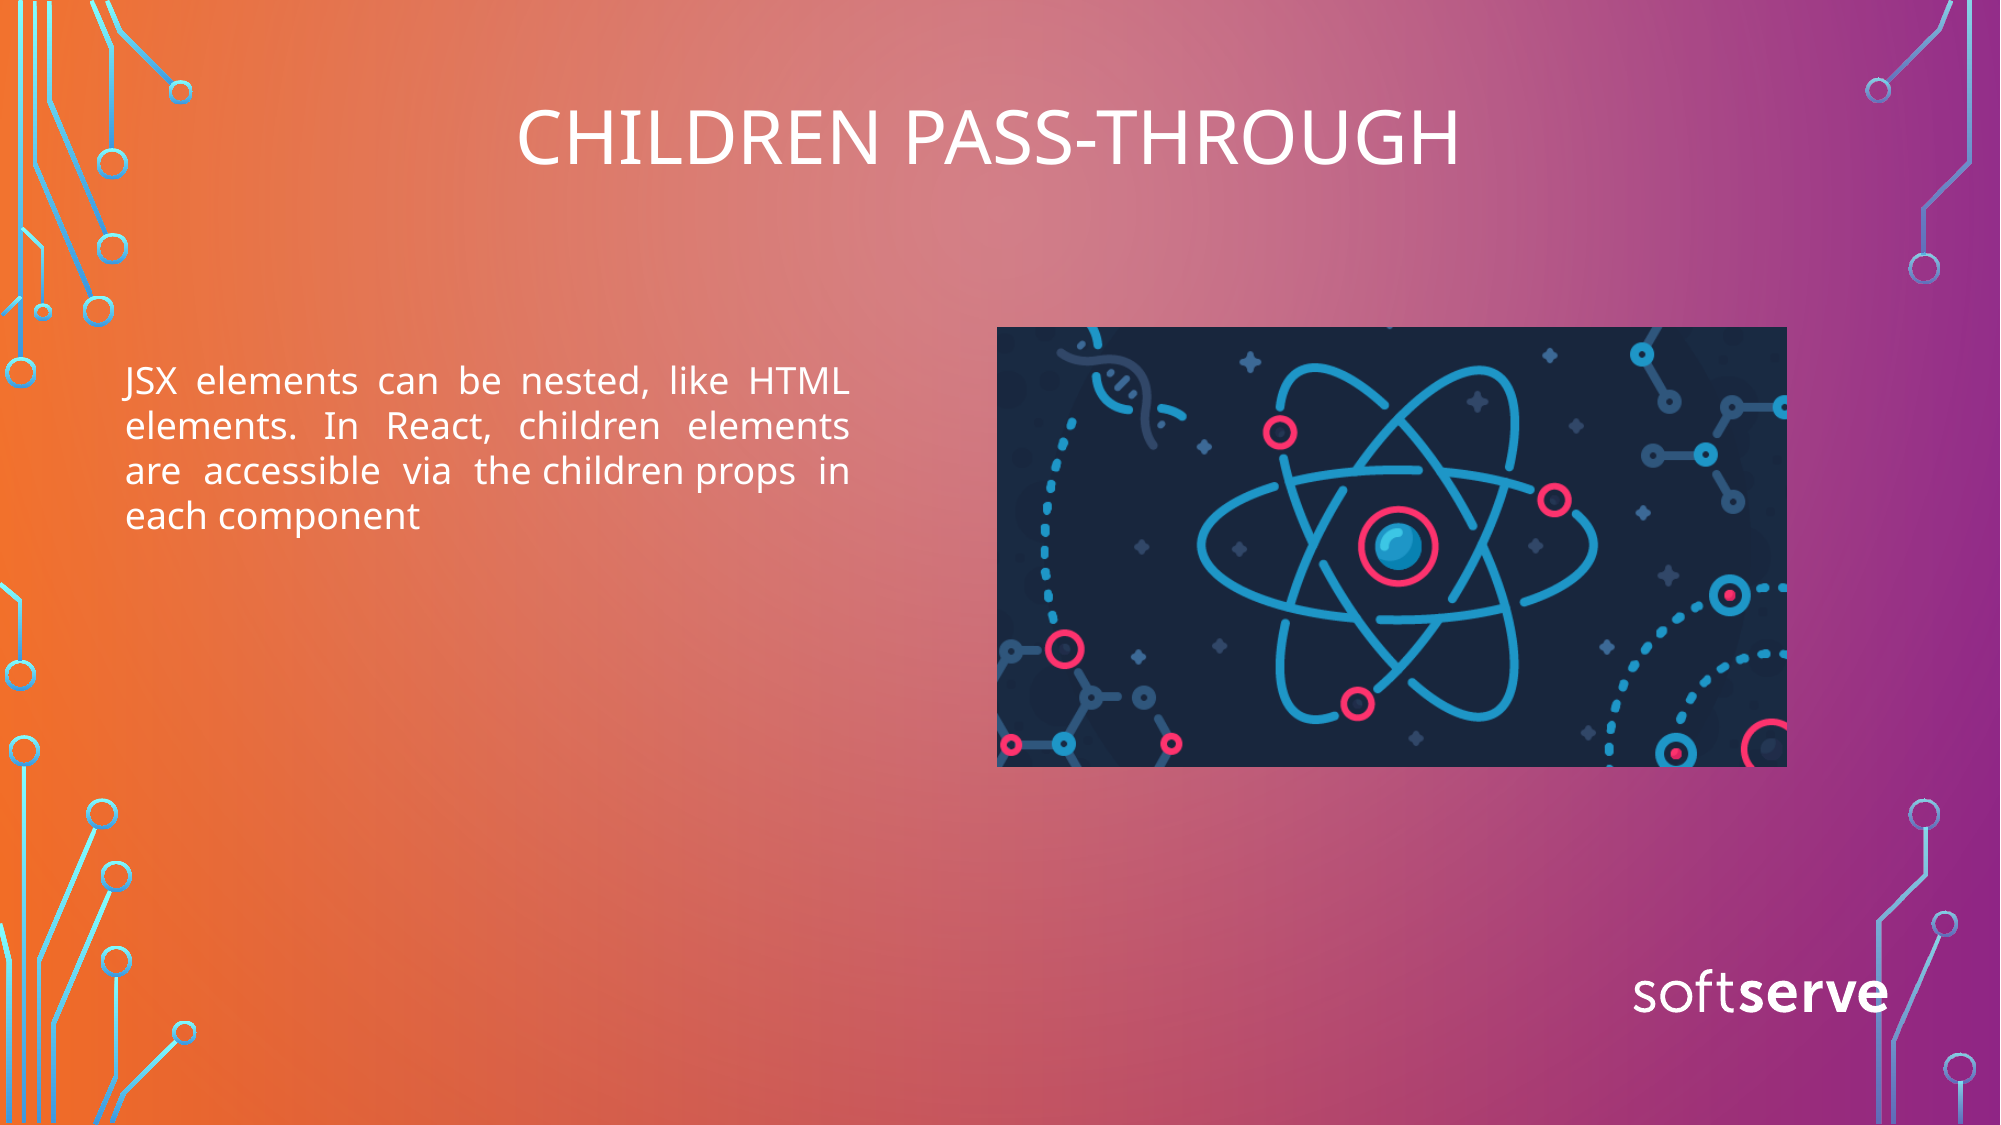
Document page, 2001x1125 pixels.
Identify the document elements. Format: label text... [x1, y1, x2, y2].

title Children pass-through [109, 83, 1885, 197]
text_box JSX elements can be nested, like HTML elements. In React, children elements are accessible via the children props in each component [110, 349, 866, 545]
picture [996, 327, 1787, 767]
